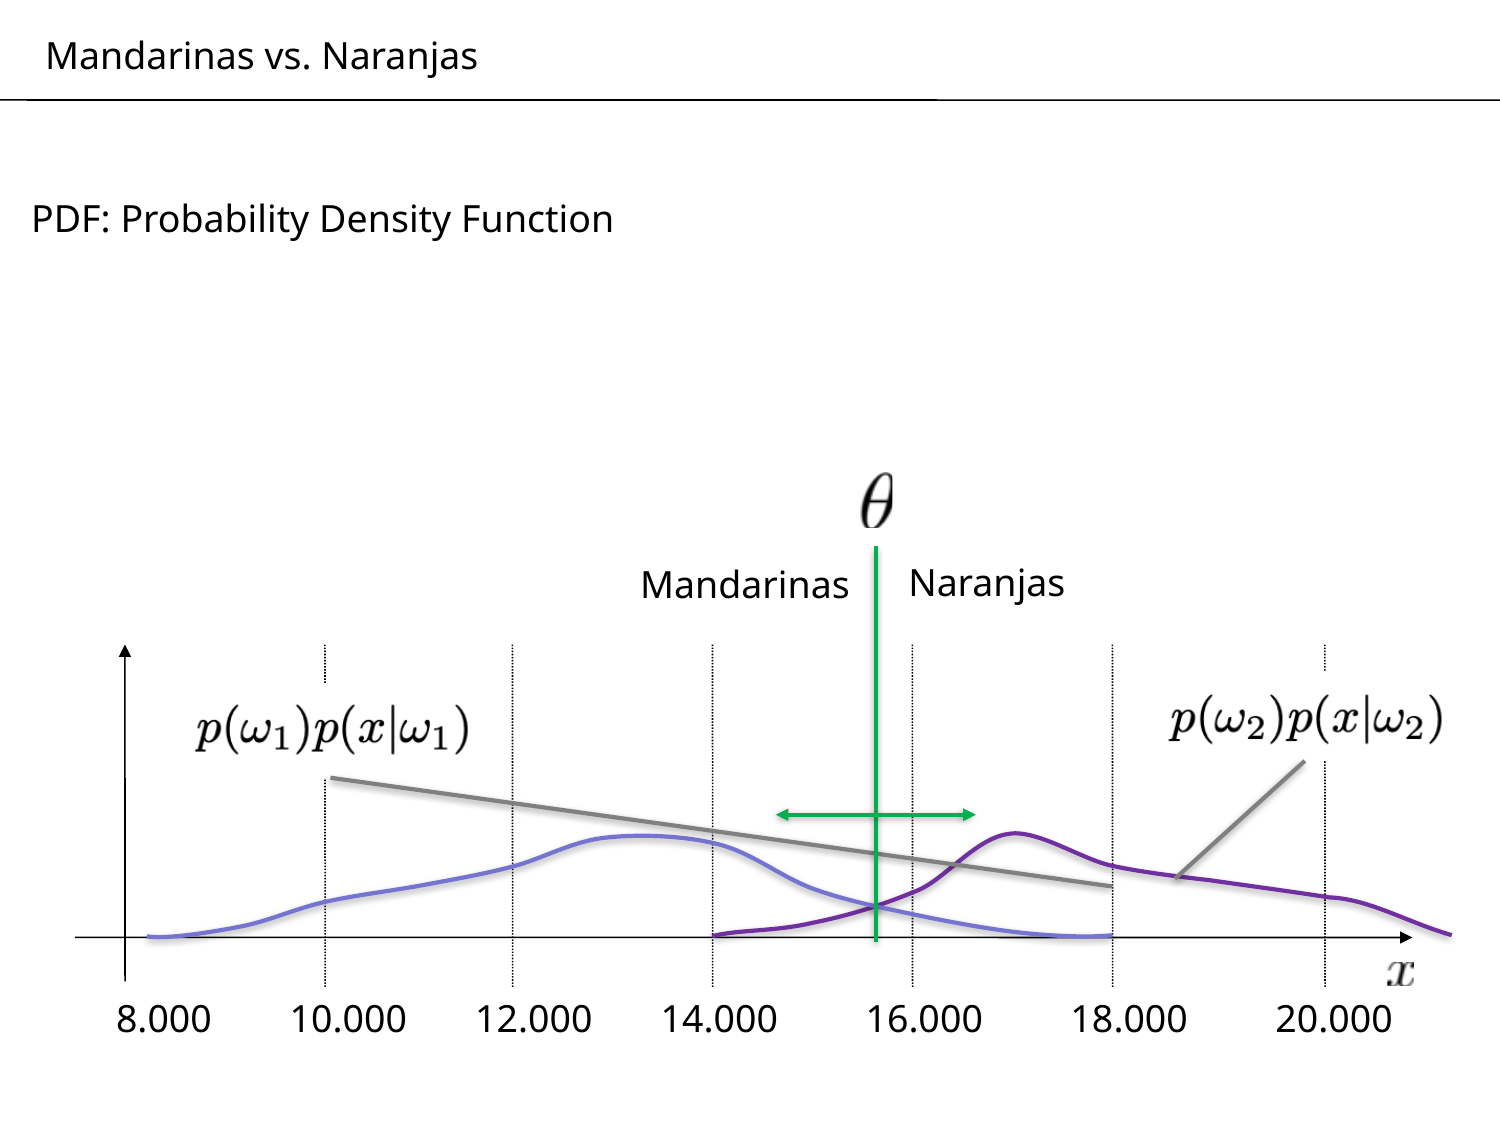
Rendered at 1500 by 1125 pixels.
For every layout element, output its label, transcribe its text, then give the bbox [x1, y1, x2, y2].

picture [858, 471, 893, 529]
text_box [124, 644, 1326, 988]
text_box Naranjas [893, 551, 1081, 612]
text_box Mandarinas vs. Naranjas [30, 24, 494, 85]
picture [1157, 671, 1452, 762]
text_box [1174, 760, 1306, 879]
picture [1386, 962, 1415, 986]
picture [187, 683, 474, 778]
text_box PDF: Probability Density Function [16, 187, 630, 338]
text_box 8.000 10.000 12.000 14.000 16.000 18.000 20.000 [101, 987, 1410, 1048]
text_box [1329, 896, 1452, 936]
text_box Mandarinas [625, 554, 865, 614]
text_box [330, 777, 425, 886]
